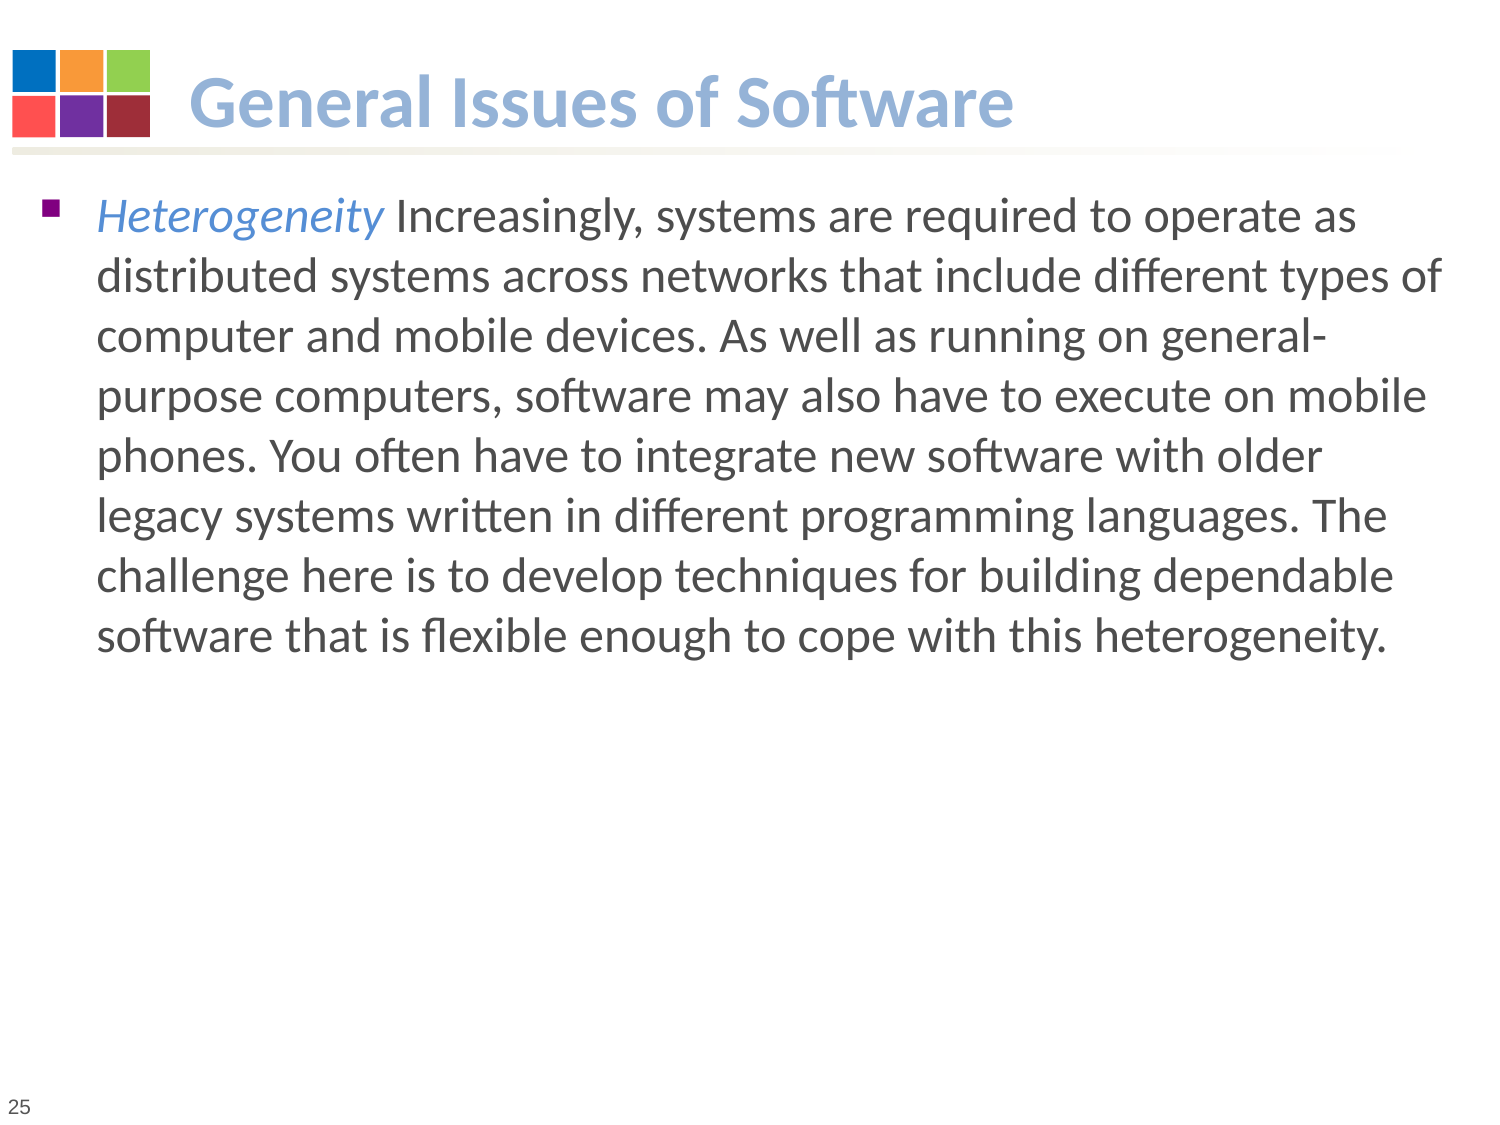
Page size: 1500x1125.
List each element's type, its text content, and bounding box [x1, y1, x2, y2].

title General Issues of Software [174, 47, 1475, 150]
list Heterogeneity Increasingly, systems are required to operate as distributed systems across networks that include different types of computer and mobile devices. As well as running on general-purpose computers, software may also have to execute on mobile phones. You often have to integrate new software with older legacy systems written in different programming languages. The challenge here is to develop techniques for building dependable software that is flexible enough to cope with this heterogeneity. [24, 174, 1475, 1088]
